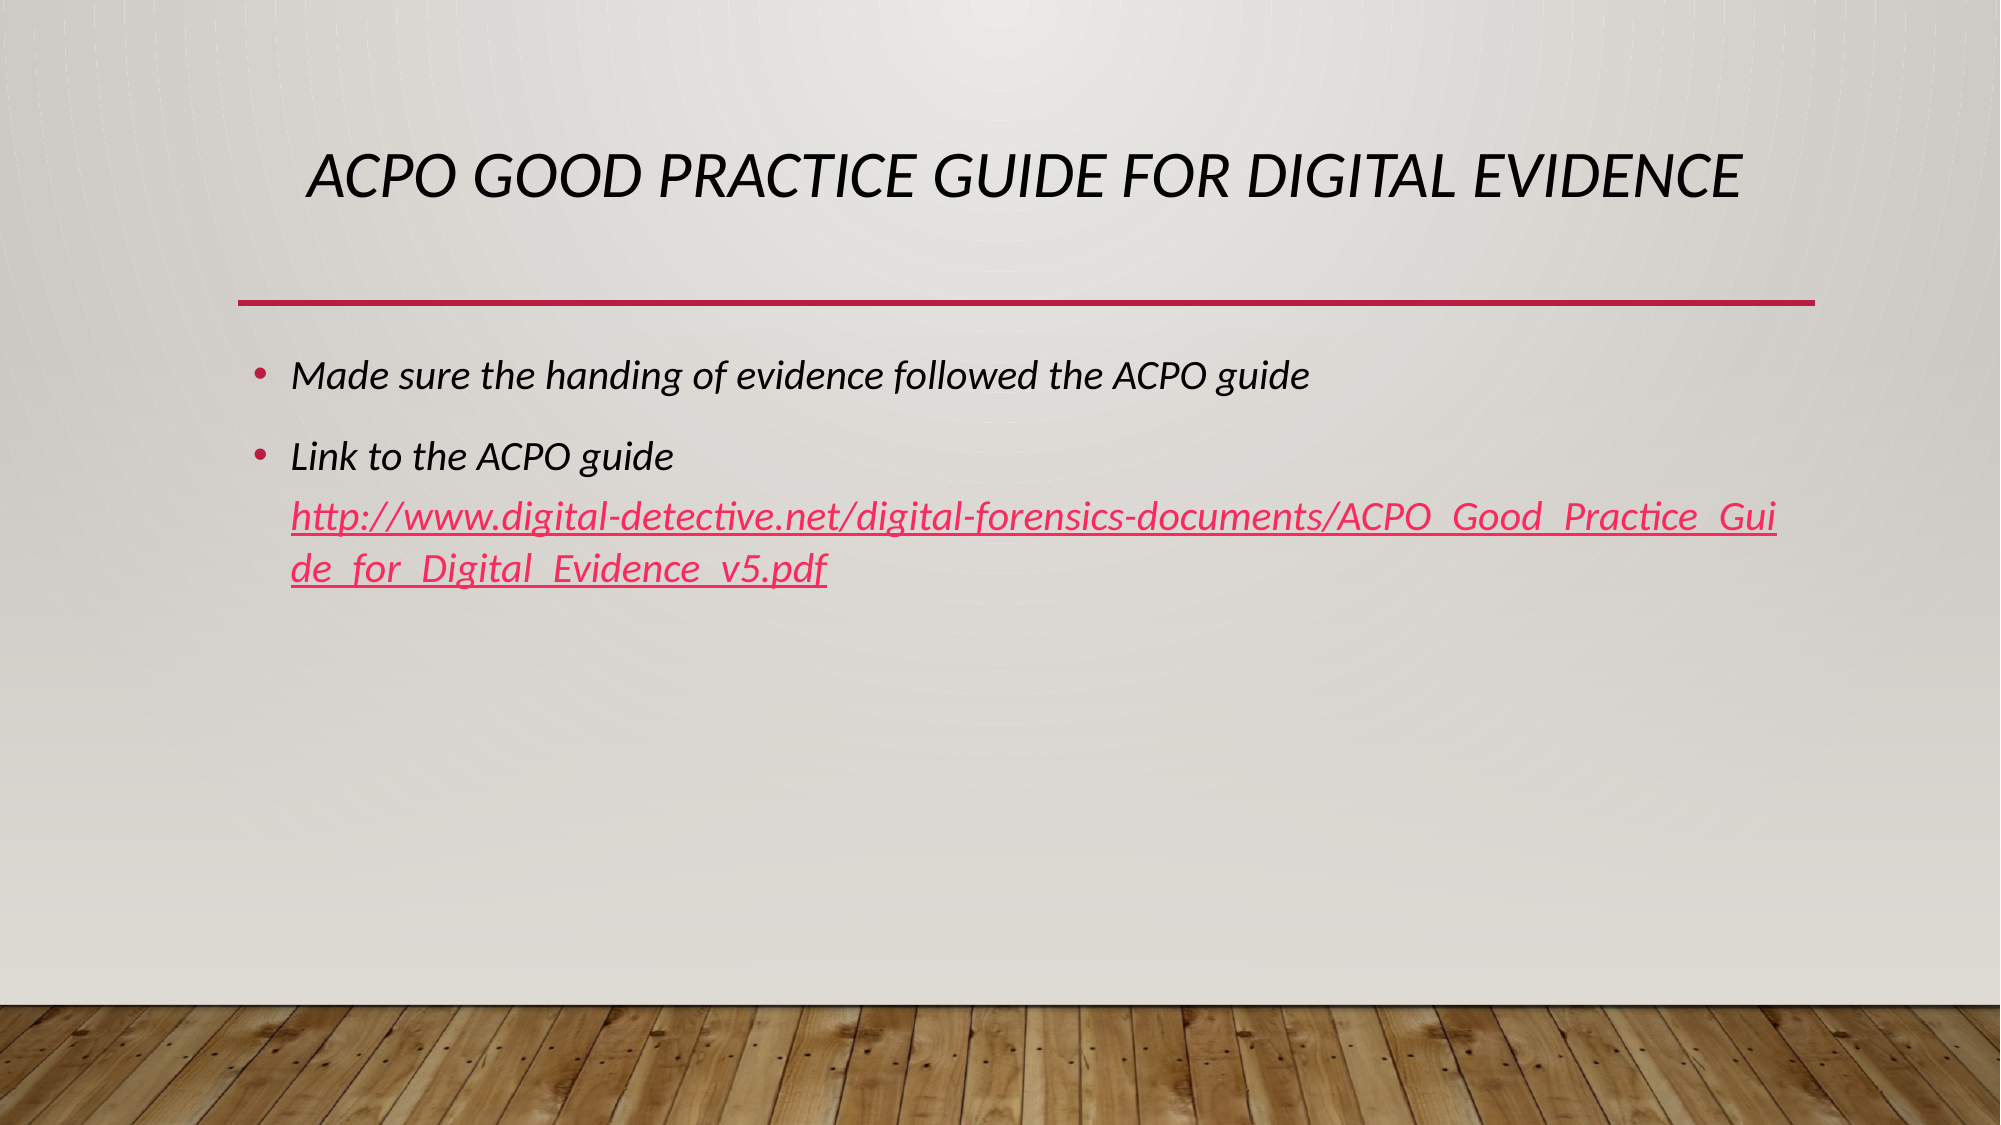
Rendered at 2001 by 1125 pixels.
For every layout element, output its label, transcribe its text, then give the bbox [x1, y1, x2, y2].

title Acpo good practice guide for digital evidence [238, 131, 1814, 305]
list Made sure the handing of evidence followed the ACPO guide Link to the ACPO guide http://www.digital-detective.net/digital-forensics-documents/ACPO_Good_Practice_Guide_for_Digital_Evidence_v5.pdf [238, 330, 1814, 897]
picture [0, 1005, 2000, 1125]
